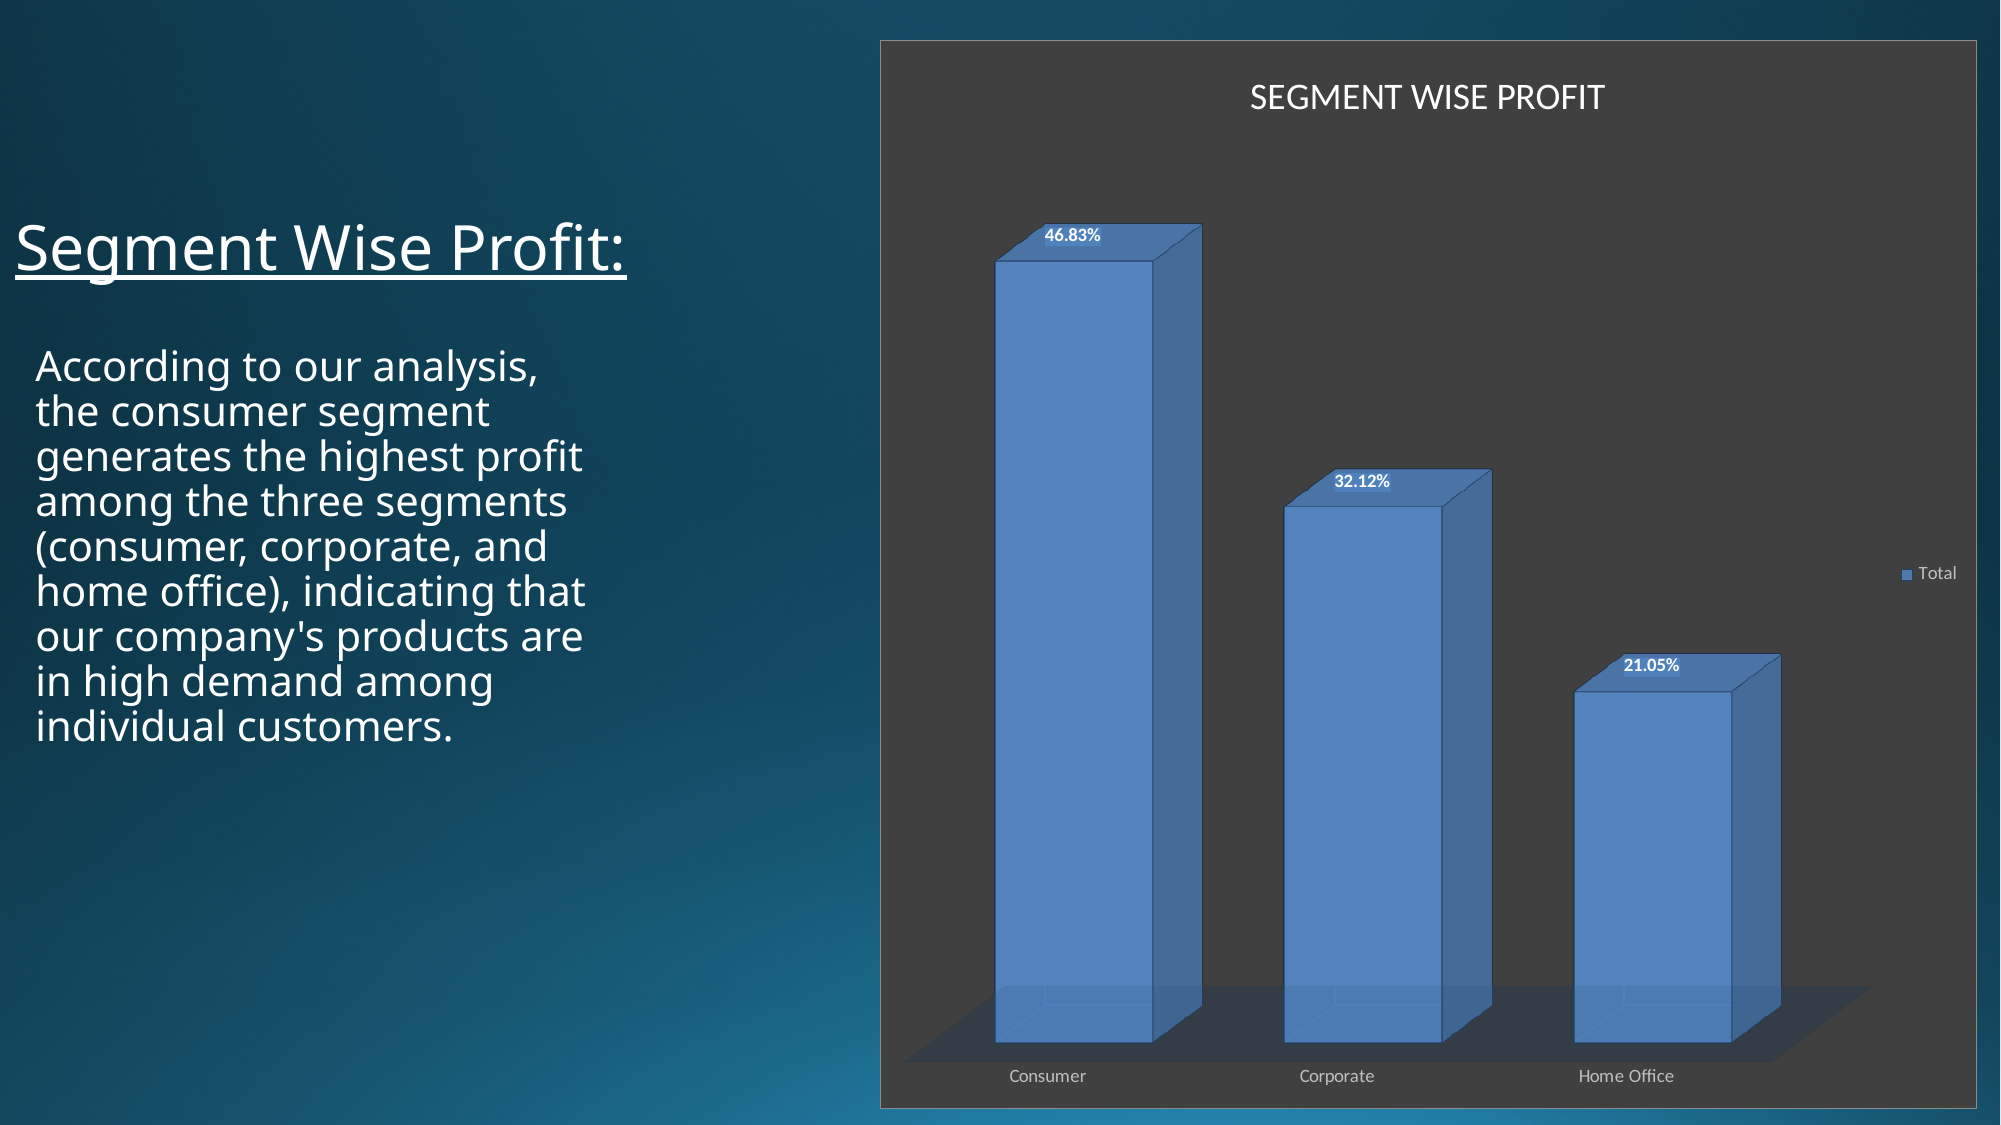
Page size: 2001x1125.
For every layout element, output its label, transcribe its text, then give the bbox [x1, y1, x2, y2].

list According to our analysis, the consumer segment generates the highest profit among the three segments (consumer, corporate, and home office), indicating that our company's products are in high demand among individual customers. [20, 337, 620, 963]
chart [879, 40, 1977, 1110]
picture [0, 0, 2001, 1125]
title Segment Wise Profit: [0, 208, 879, 307]
